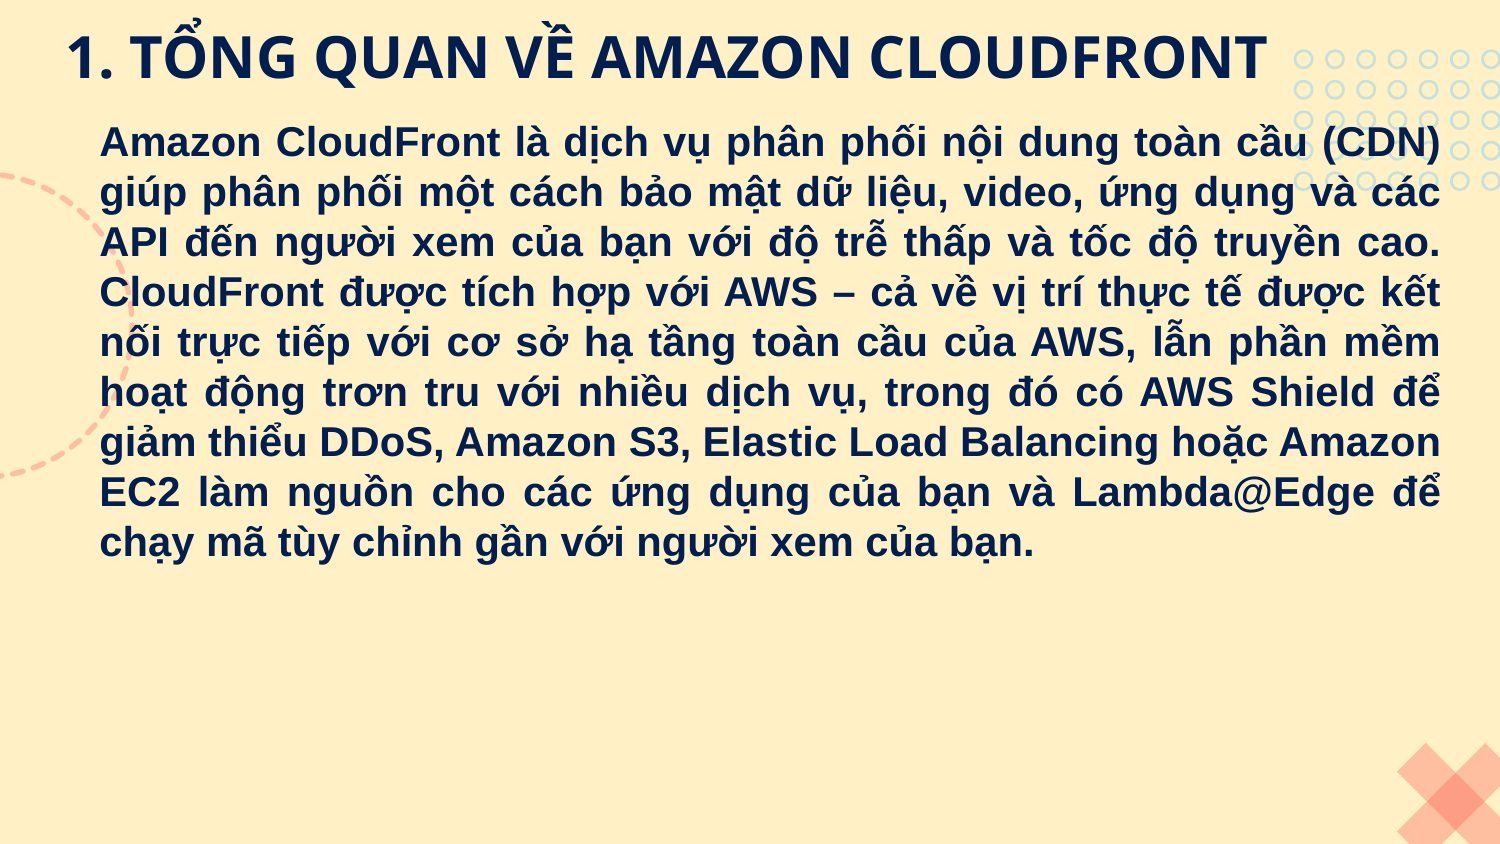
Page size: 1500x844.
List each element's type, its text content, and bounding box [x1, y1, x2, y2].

title Amazon CloudFront là dịch vụ phân phối nội dung toàn cầu (CDN) giúp phân phối một cách bảo mật dữ liệu, video, ứng dụng và các API đến người xem của bạn với độ trễ thấp và tốc độ truyền cao. CloudFront được tích hợp với AWS – cả về vị trí thực tế được kết nối trực tiếp với cơ sở hạ tầng toàn cầu của AWS, lẫn phần mềm hoạt động trơn tru với nhiều dịch vụ, trong đó có AWS Shield để giảm thiểu DDoS, Amazon S3, Elastic Load Balancing hoặc Amazon EC2 làm nguồn cho các ứng dụng của bạn và Lambda@Edge để chạy mã tùy chỉnh gần với người xem của bạn. [84, 124, 1457, 580]
text_box 1. TỔNG QUAN VỀ AMAZON CLOUDFRONT [50, 12, 1394, 106]
